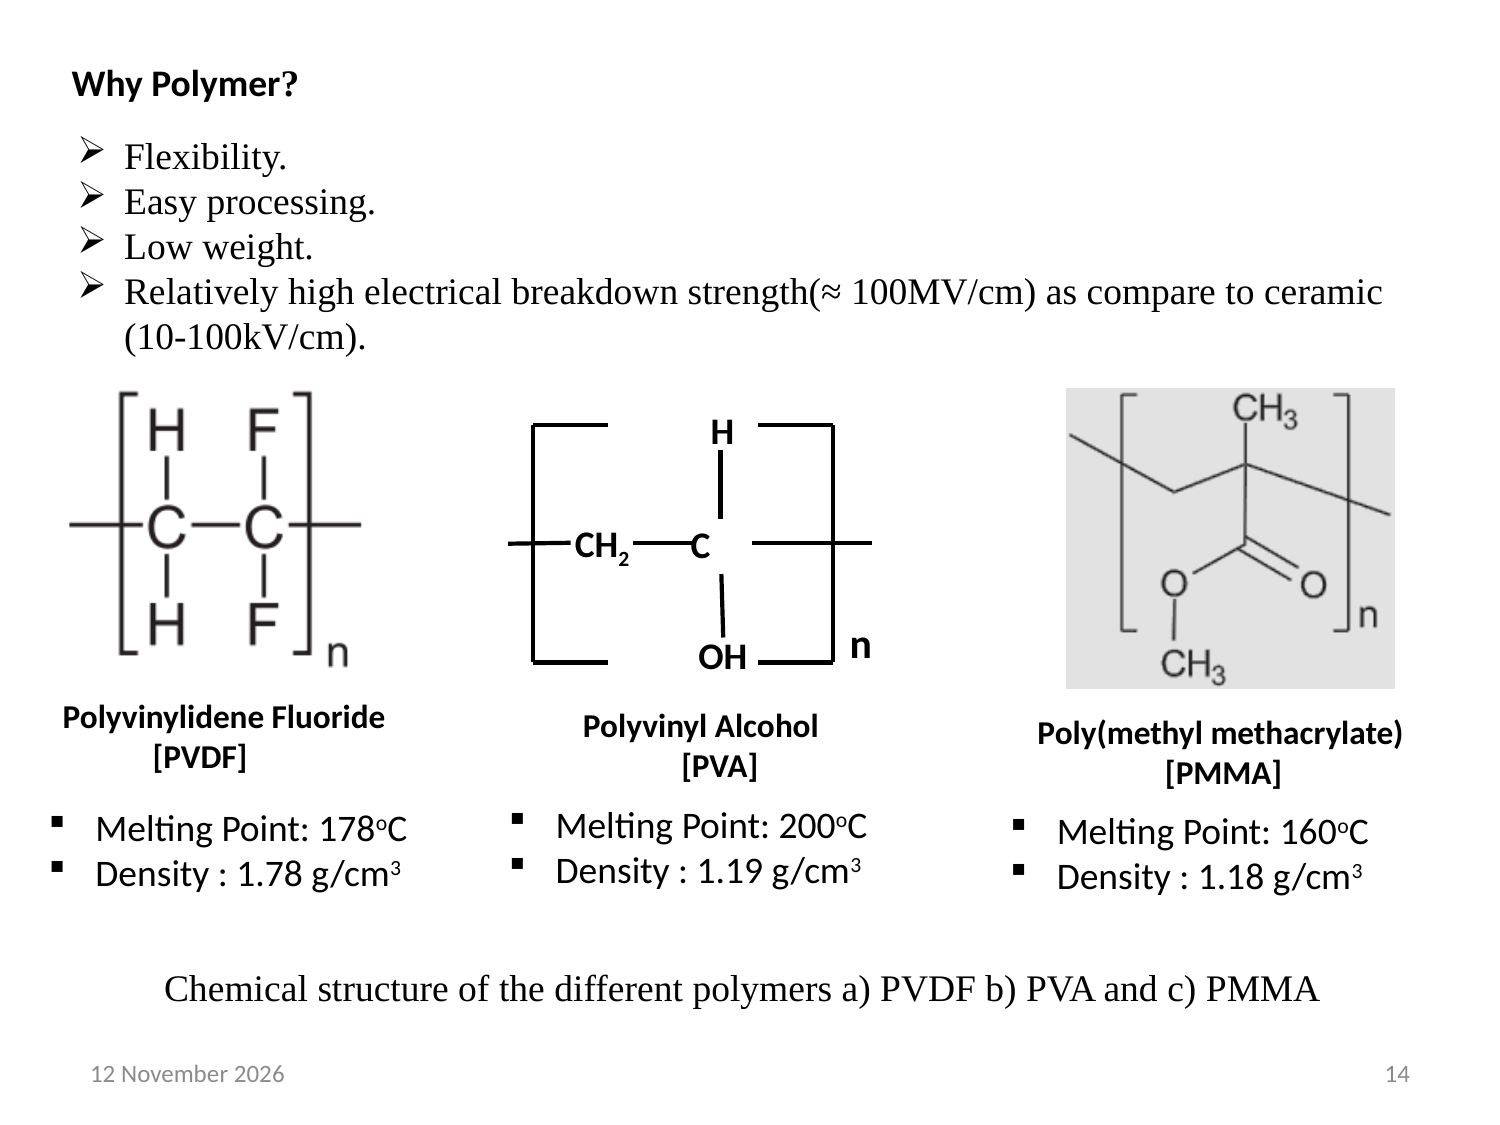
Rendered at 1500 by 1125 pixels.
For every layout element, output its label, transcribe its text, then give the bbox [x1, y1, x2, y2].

picture [62, 385, 369, 675]
text_box Poly(methyl methacrylate) [PMMA] [1022, 703, 1419, 799]
picture [1066, 388, 1395, 689]
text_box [507, 399, 888, 686]
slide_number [75, 1042, 425, 1103]
text_box Melting Point: 178oC Density : 1.78 g/cm3 [33, 796, 425, 902]
text_box Polyvinylidene Fluoride [PVDF] [47, 687, 401, 783]
text_box Melting Point: 160oC Density : 1.18 g/cm3 [995, 799, 1387, 905]
text_box Chemical structure of the different polymers a) PVDF b) PVA and c) PMMA [149, 957, 1337, 1017]
text_box Melting Point: 200oC Density : 1.19 g/cm3 [493, 793, 885, 899]
text_box Why Polymer? [56, 51, 315, 112]
text_box Flexibility. Easy processing. Low weight. Relatively high electrical breakdown strength(≈ 100MV/cm) as compare to ceramic (10-100kV/cm). [62, 124, 1463, 365]
slide_number 14 [1074, 1042, 1425, 1103]
text_box Polyvinyl Alcohol [PVA] [568, 696, 835, 792]
